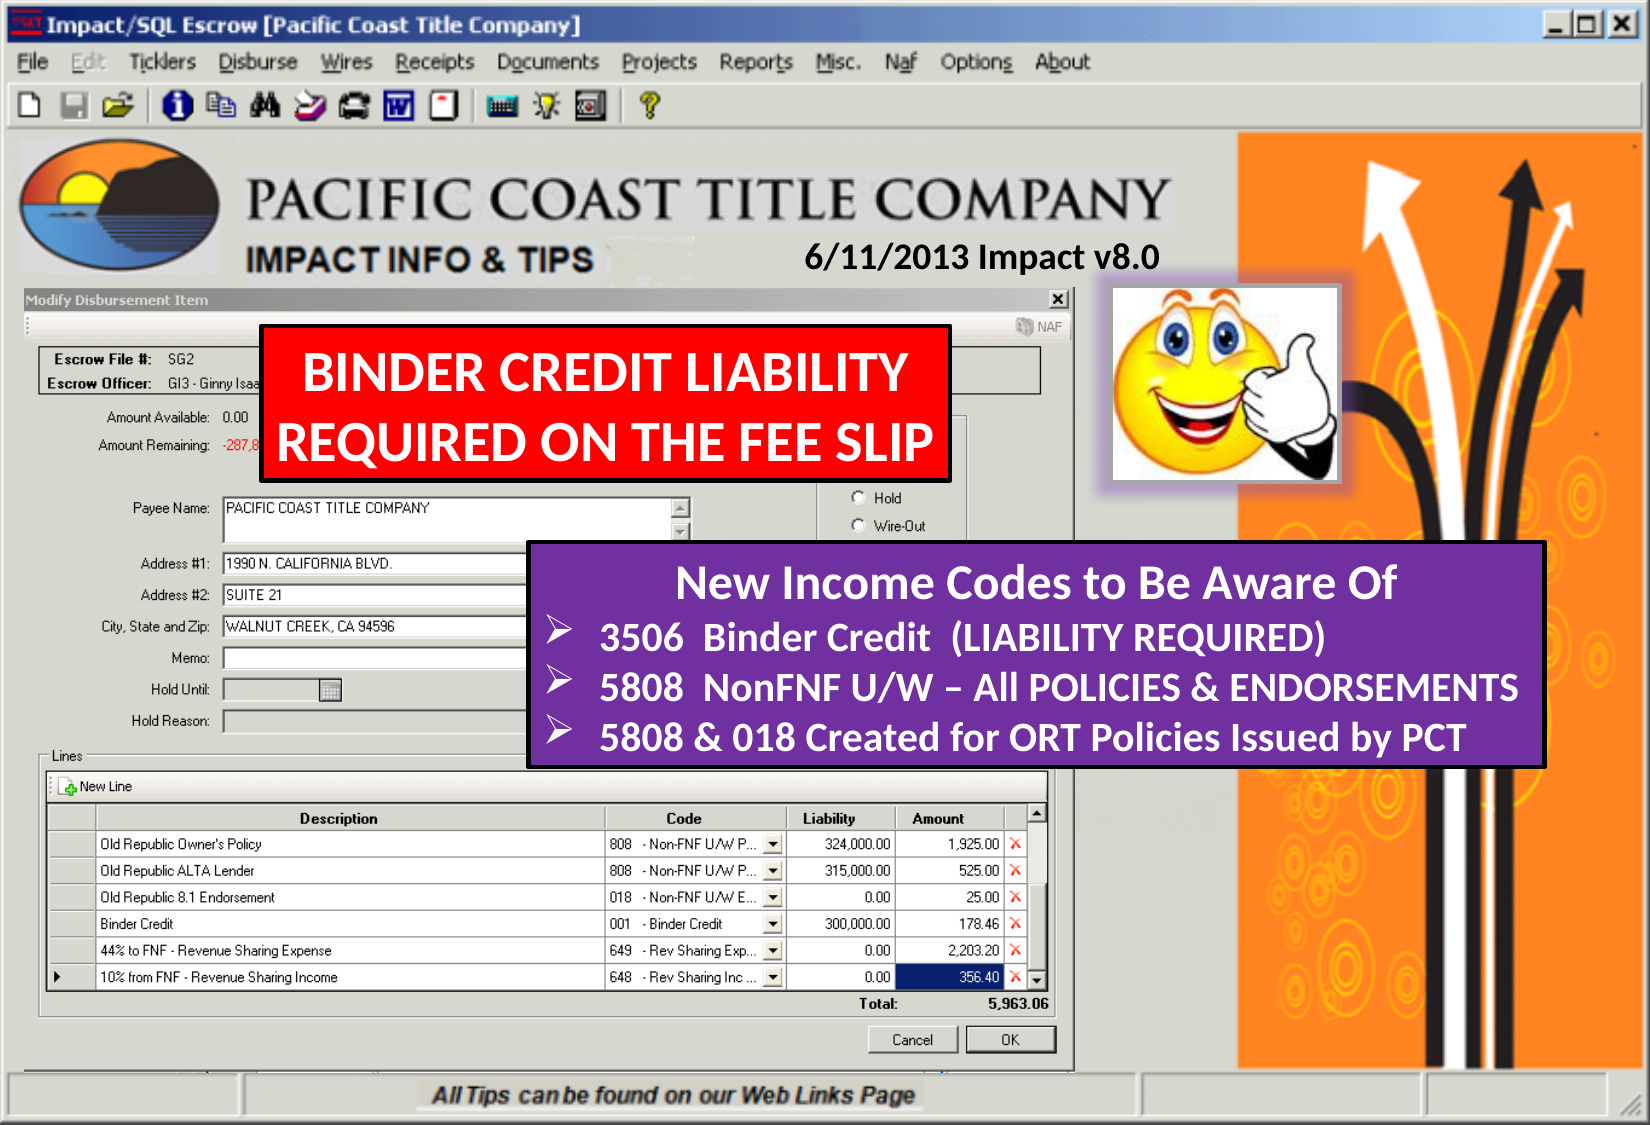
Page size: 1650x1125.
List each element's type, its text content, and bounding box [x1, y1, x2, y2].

picture [0, 0, 1650, 1125]
text_box New Income Codes to Be Aware Of 3506 Binder Credit (LIABILITY REQUIRED) 5808 NonFNF U/W – All POLICIES & ENDORSEMENTS 5808 & 018 Created for ORT Policies Issued by PCT [1079, 542, 1545, 767]
text_box 6/11/2013 Impact v8.0 [789, 224, 1175, 285]
